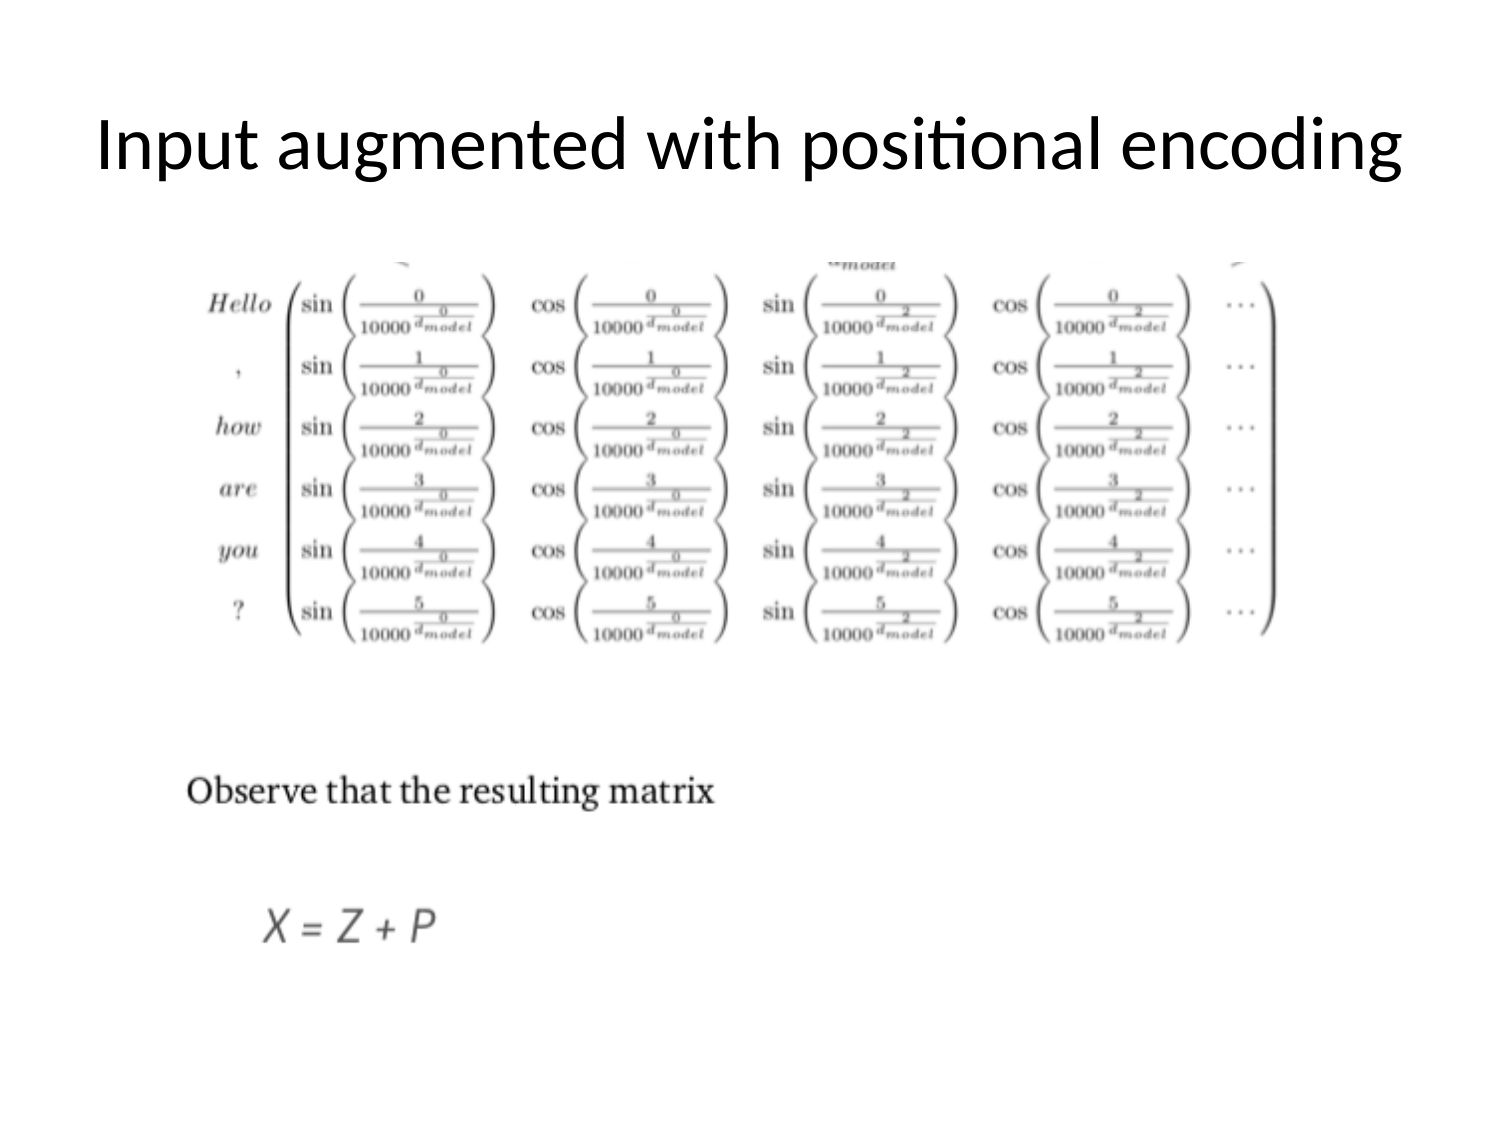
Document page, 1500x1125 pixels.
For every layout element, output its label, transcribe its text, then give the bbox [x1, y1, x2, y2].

title Input augmented with positional encoding [75, 45, 1425, 233]
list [74, 262, 1426, 1006]
